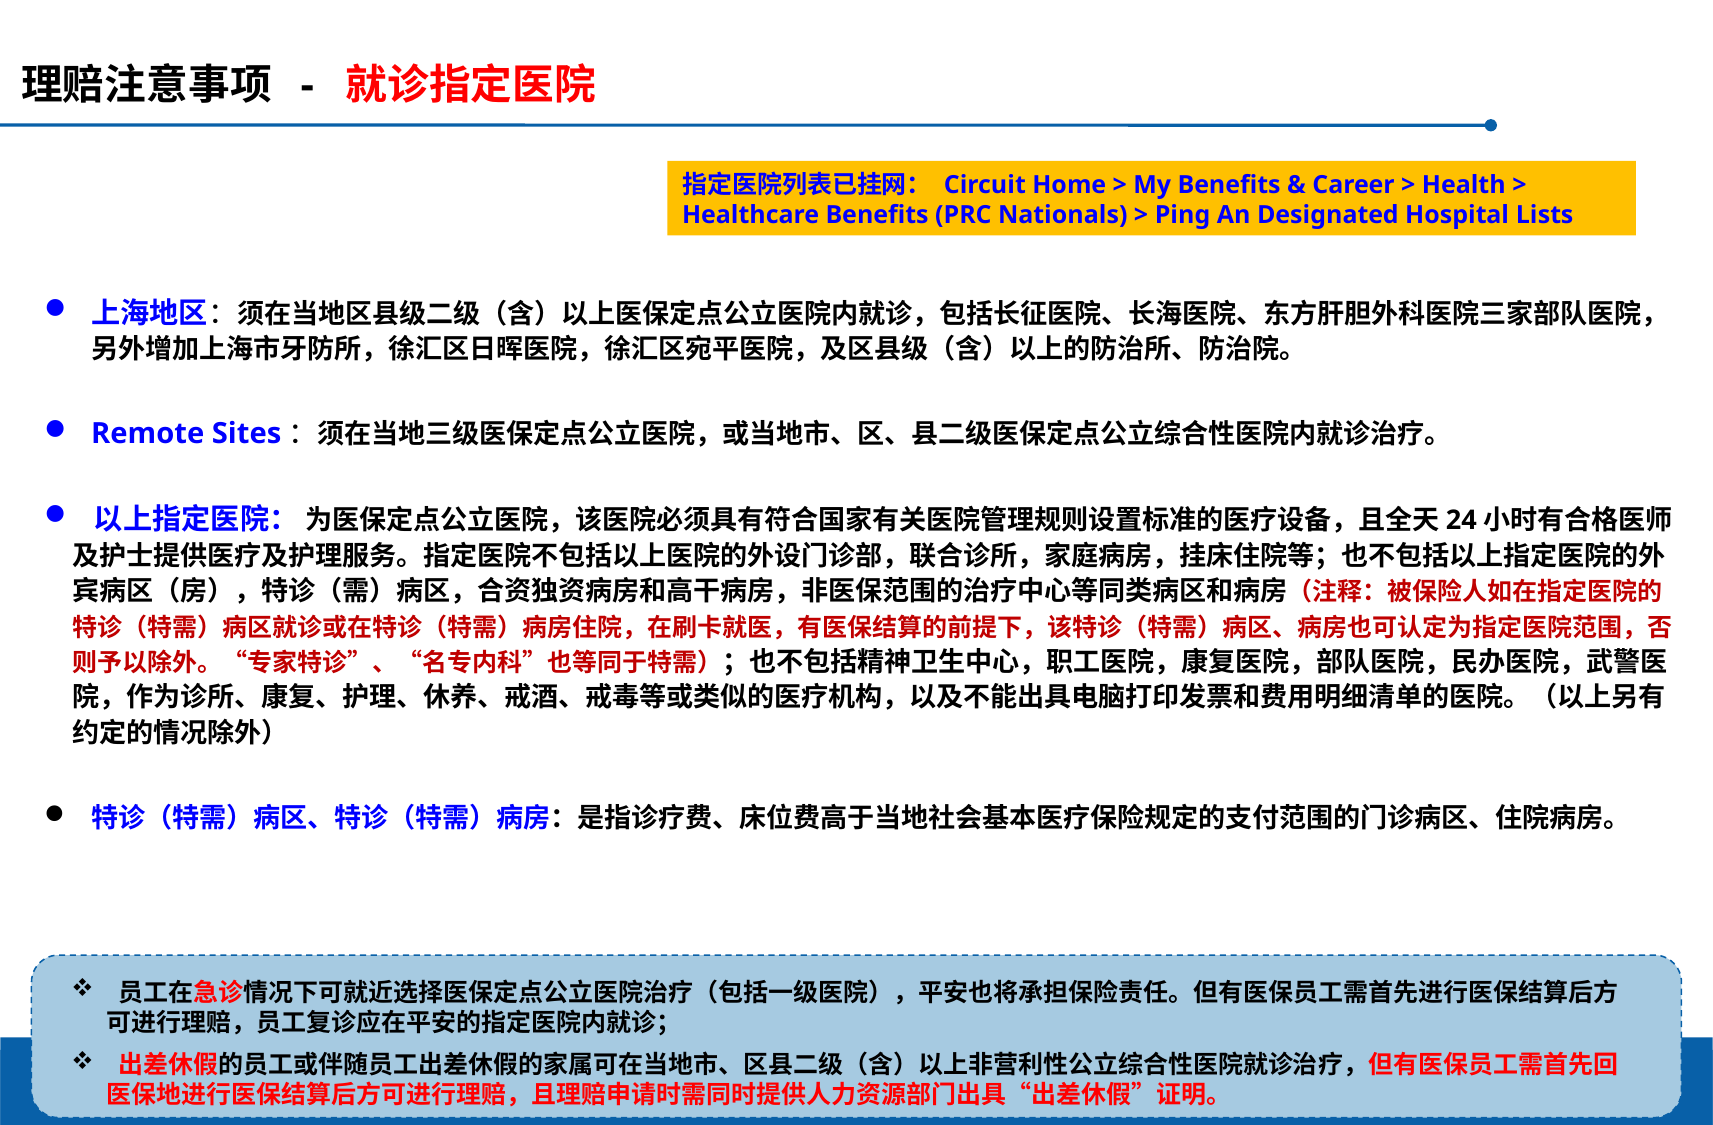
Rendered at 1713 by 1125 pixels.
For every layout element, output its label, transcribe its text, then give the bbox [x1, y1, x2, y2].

text_box 上海地区：须在当地区县级二级（含）以上医保定点公立医院内就诊，包括长征医院、长海医院、东方肝胆外科医院三家部队医院，另外增加上海市牙防所，徐汇区日晖医院，徐汇区宛平医院，及区县级（含）以上的防治所、防治院。 Remote Sites：须在当地三级医保定点公立医院，或当地市、区、县二级医保定点公立综合性医院内就诊治疗。 以上指定医院： 为医保定点公立医院，该医院必须具有符合国家有关医院管理规则设置标准的医疗设备，且全天24小时有合格医师及护士提供医疗及护理服务。指定医院不包括以上医院的外设门诊部，联合诊所，家庭病房，挂床住院等；也不包括以上指定医院的外宾病区（房），特诊（需）病区，合资独资病房和高干病房，非医保范围的治疗中心等同类病区和病房（注释：被保险人如在指定医院的特诊（特需）病区就诊或在特诊（特需）病房住院，在刷卡就医，有医保结算的前提下，该特诊（特需）病区、病房也可认定为指定医院范围，否则予以除外。“专家特诊”、“名专内科”也等同于特需）；也不包括精神卫生中心，职工医院，康复医院，部队医院，民办医院，武警医院，作为诊所、康复、护理、休养、戒酒、戒毒等或类似的医疗机构，以及不能出具电脑打印发票和费用明细清单的医院。（以上另有约定的情况除外） 特诊（特需）病区、特诊（特需）病房：是指诊疗费、床位费高于当地社会基本医疗保险规定的支付范围的门诊病区、住院病房。 [29, 286, 1701, 841]
text_box 指定医院列表已挂网： Circuit Home > My Benefits & Career > Health > Healthcare Benefits (PRC Nationals) > Ping An Designated Hospital Lists [667, 160, 1636, 236]
text_box [31, 955, 1682, 1118]
text_box 员工在急诊情况下可就近选择医保定点公立医院治疗（包括一级医院），平安也将承担保险责任。但有医保员工需首先进行医保结算后方可进行理赔，员工复诊应在平安的指定医院内就诊； 出差休假的员工或伴随员工出差休假的家属可在当地市、区县二级（含）以上非营利性公立综合性医院就诊治疗，但有医保员工需首先回医保地进行医保结算后方可进行理赔，且理赔申请时需同时提供人力资源部门出具“出差休假”证明。 [56, 968, 1657, 1116]
text_box 理赔注意事项 - 就诊指定医院 [6, 50, 1444, 115]
